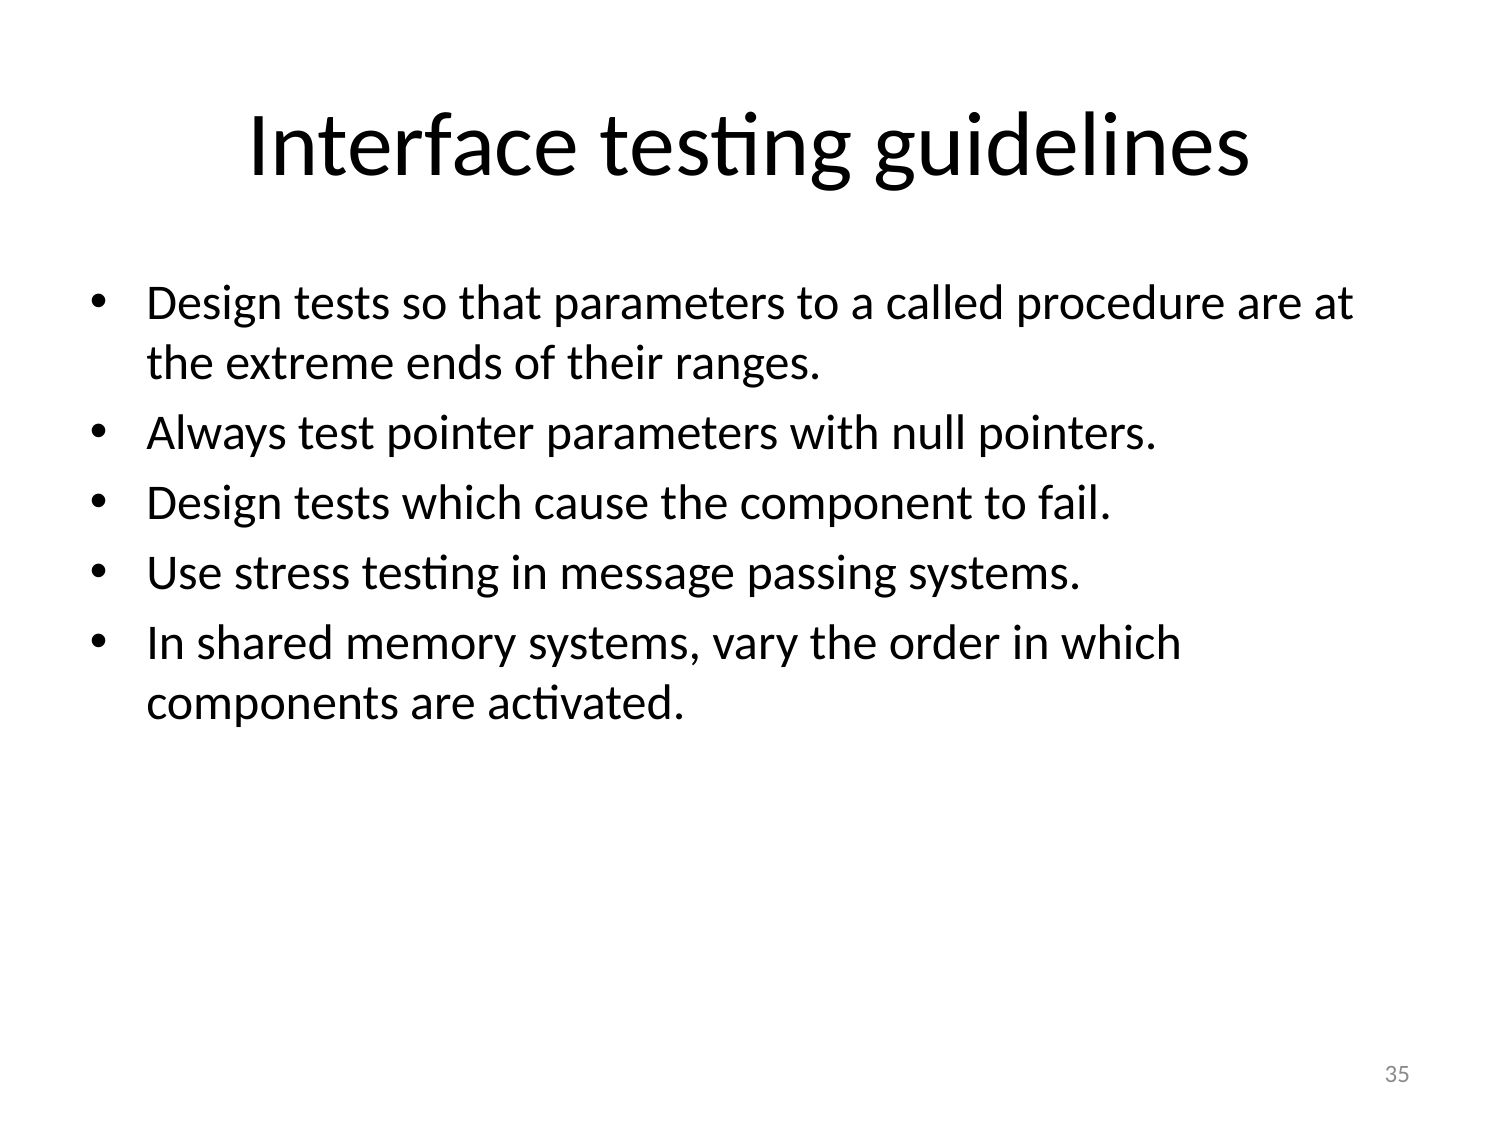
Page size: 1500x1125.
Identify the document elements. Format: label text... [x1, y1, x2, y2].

slide_number 35 [1074, 1042, 1425, 1103]
list Design tests so that parameters to a called procedure are at the extreme ends of their ranges. Always test pointer parameters with null pointers. Design tests which cause the component to fail. Use stress testing in message passing systems. In shared memory systems, vary the order in which components are activated. [75, 262, 1425, 1005]
title Interface testing guidelines [75, 45, 1425, 233]
